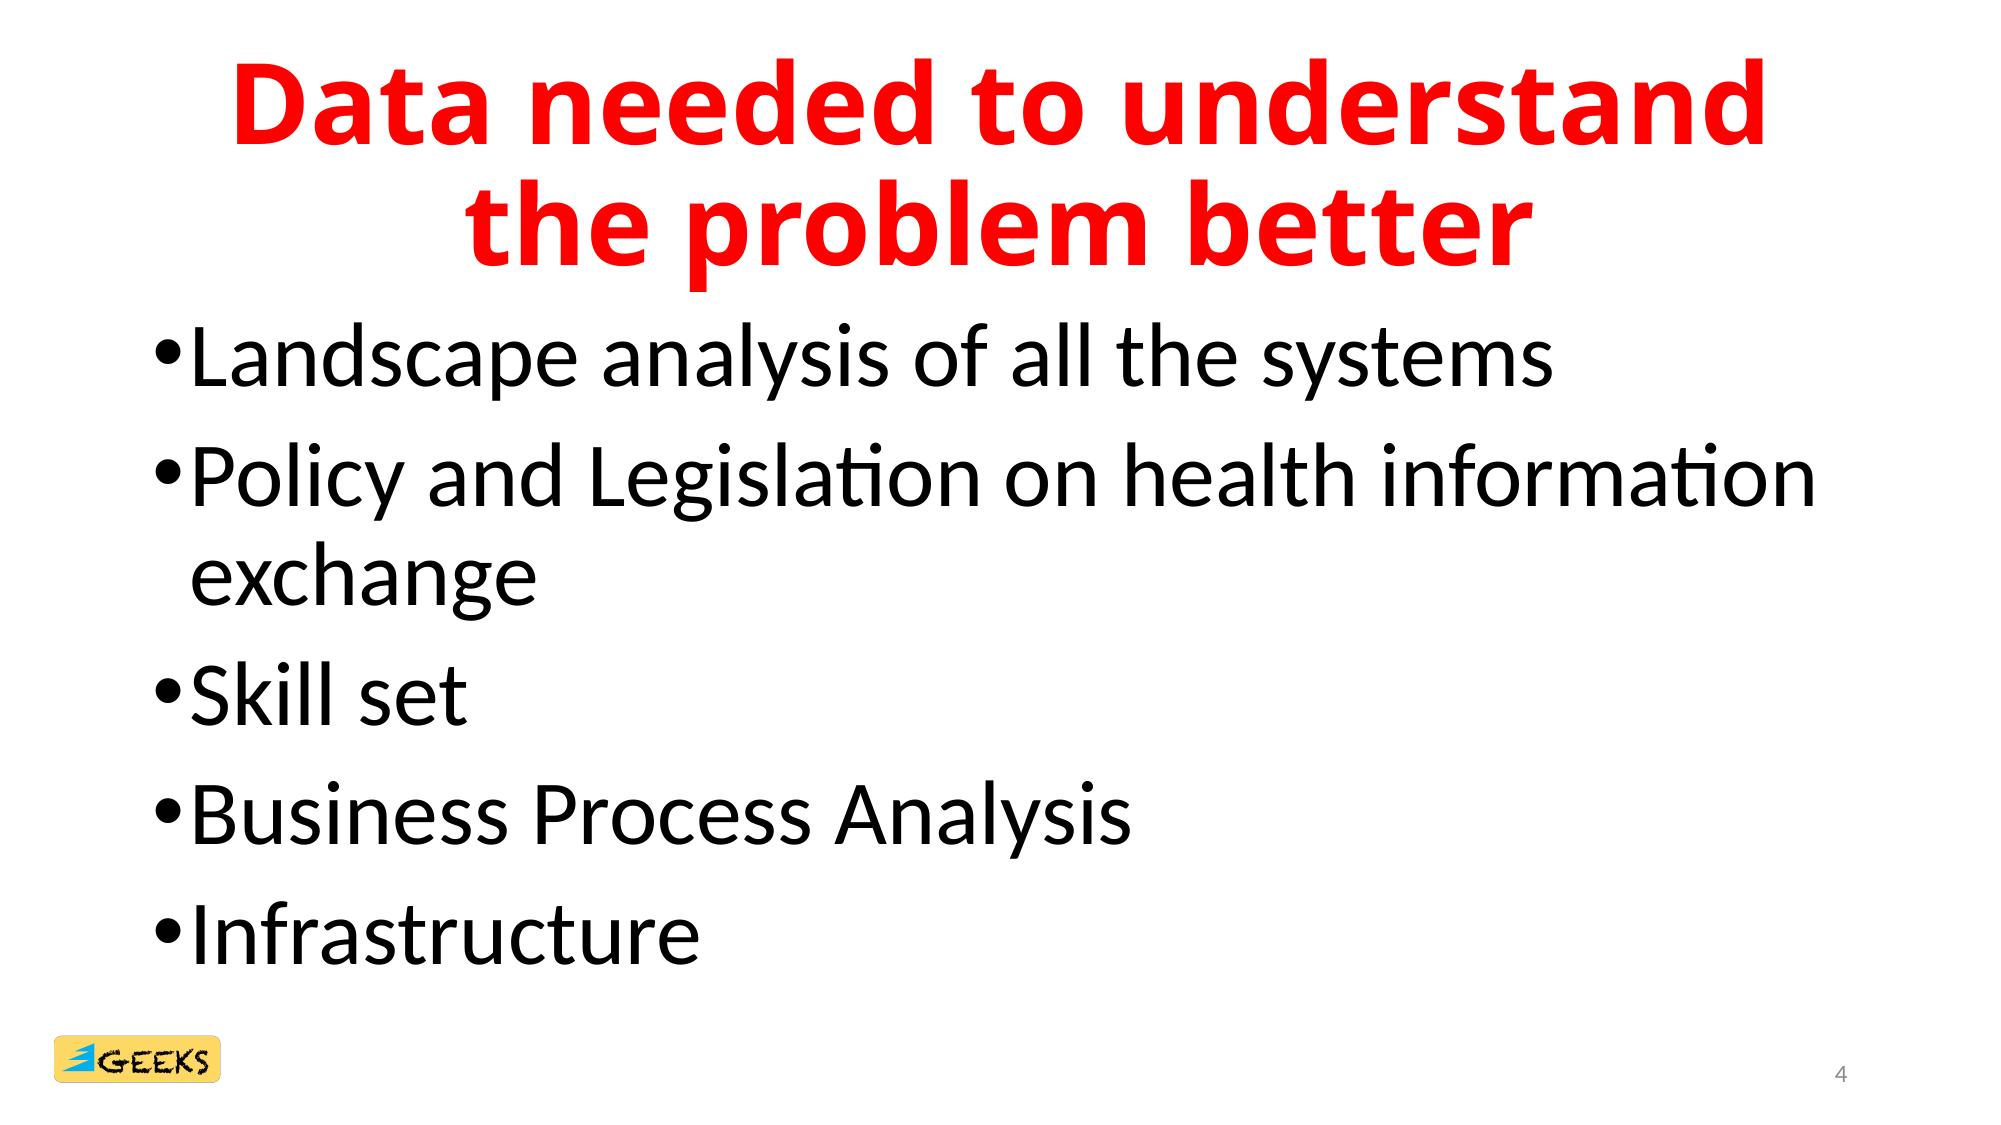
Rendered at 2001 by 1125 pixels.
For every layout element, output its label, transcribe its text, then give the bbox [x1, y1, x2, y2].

slide_number 4 [1412, 1042, 1863, 1103]
list Landscape analysis of all the systems Policy and Legislation on health information exchange Skill set Business Process Analysis Infrastructure [137, 299, 1863, 1014]
picture [54, 1035, 221, 1084]
title Data needed to understand the problem better [137, 59, 1863, 278]
